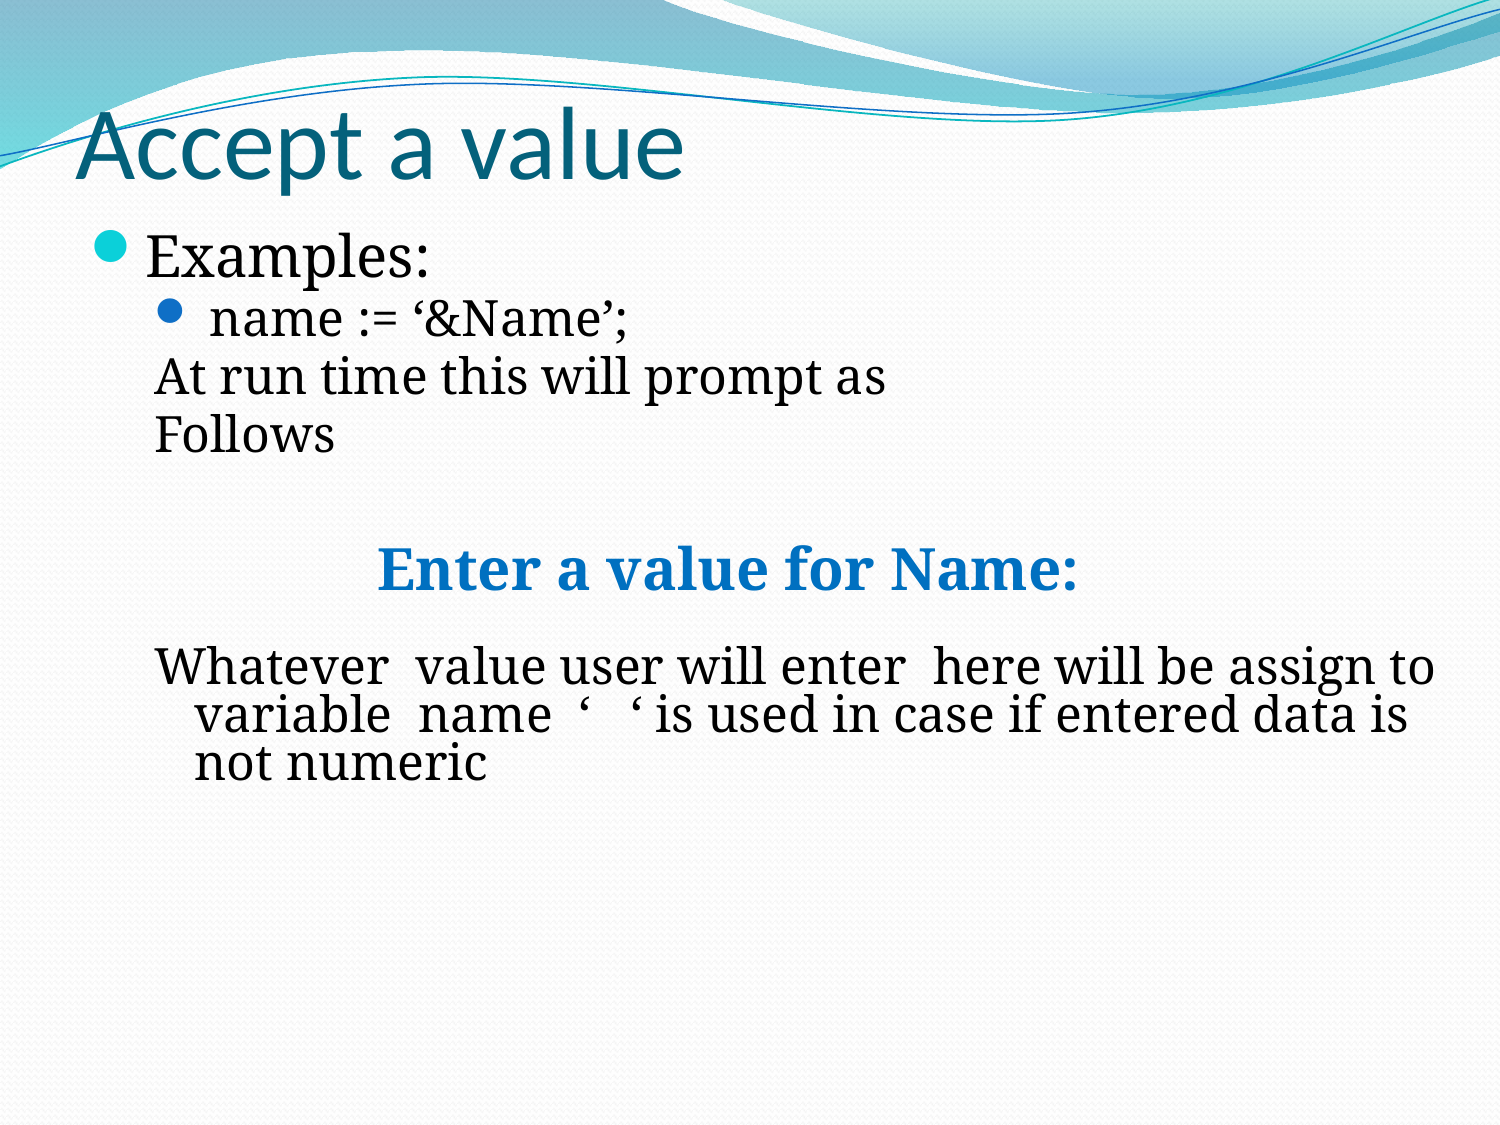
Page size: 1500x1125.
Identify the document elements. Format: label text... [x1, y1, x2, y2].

text_box Enter a value for Name: [362, 525, 1095, 610]
title Accept a value [75, 12, 1425, 200]
list Examples: name := ‘&Name’; At run time this will prompt as Follows Whatever value user will enter here will be assign to variable name ‘ ‘ is used in case if entered data is not numeric [75, 224, 1463, 1005]
